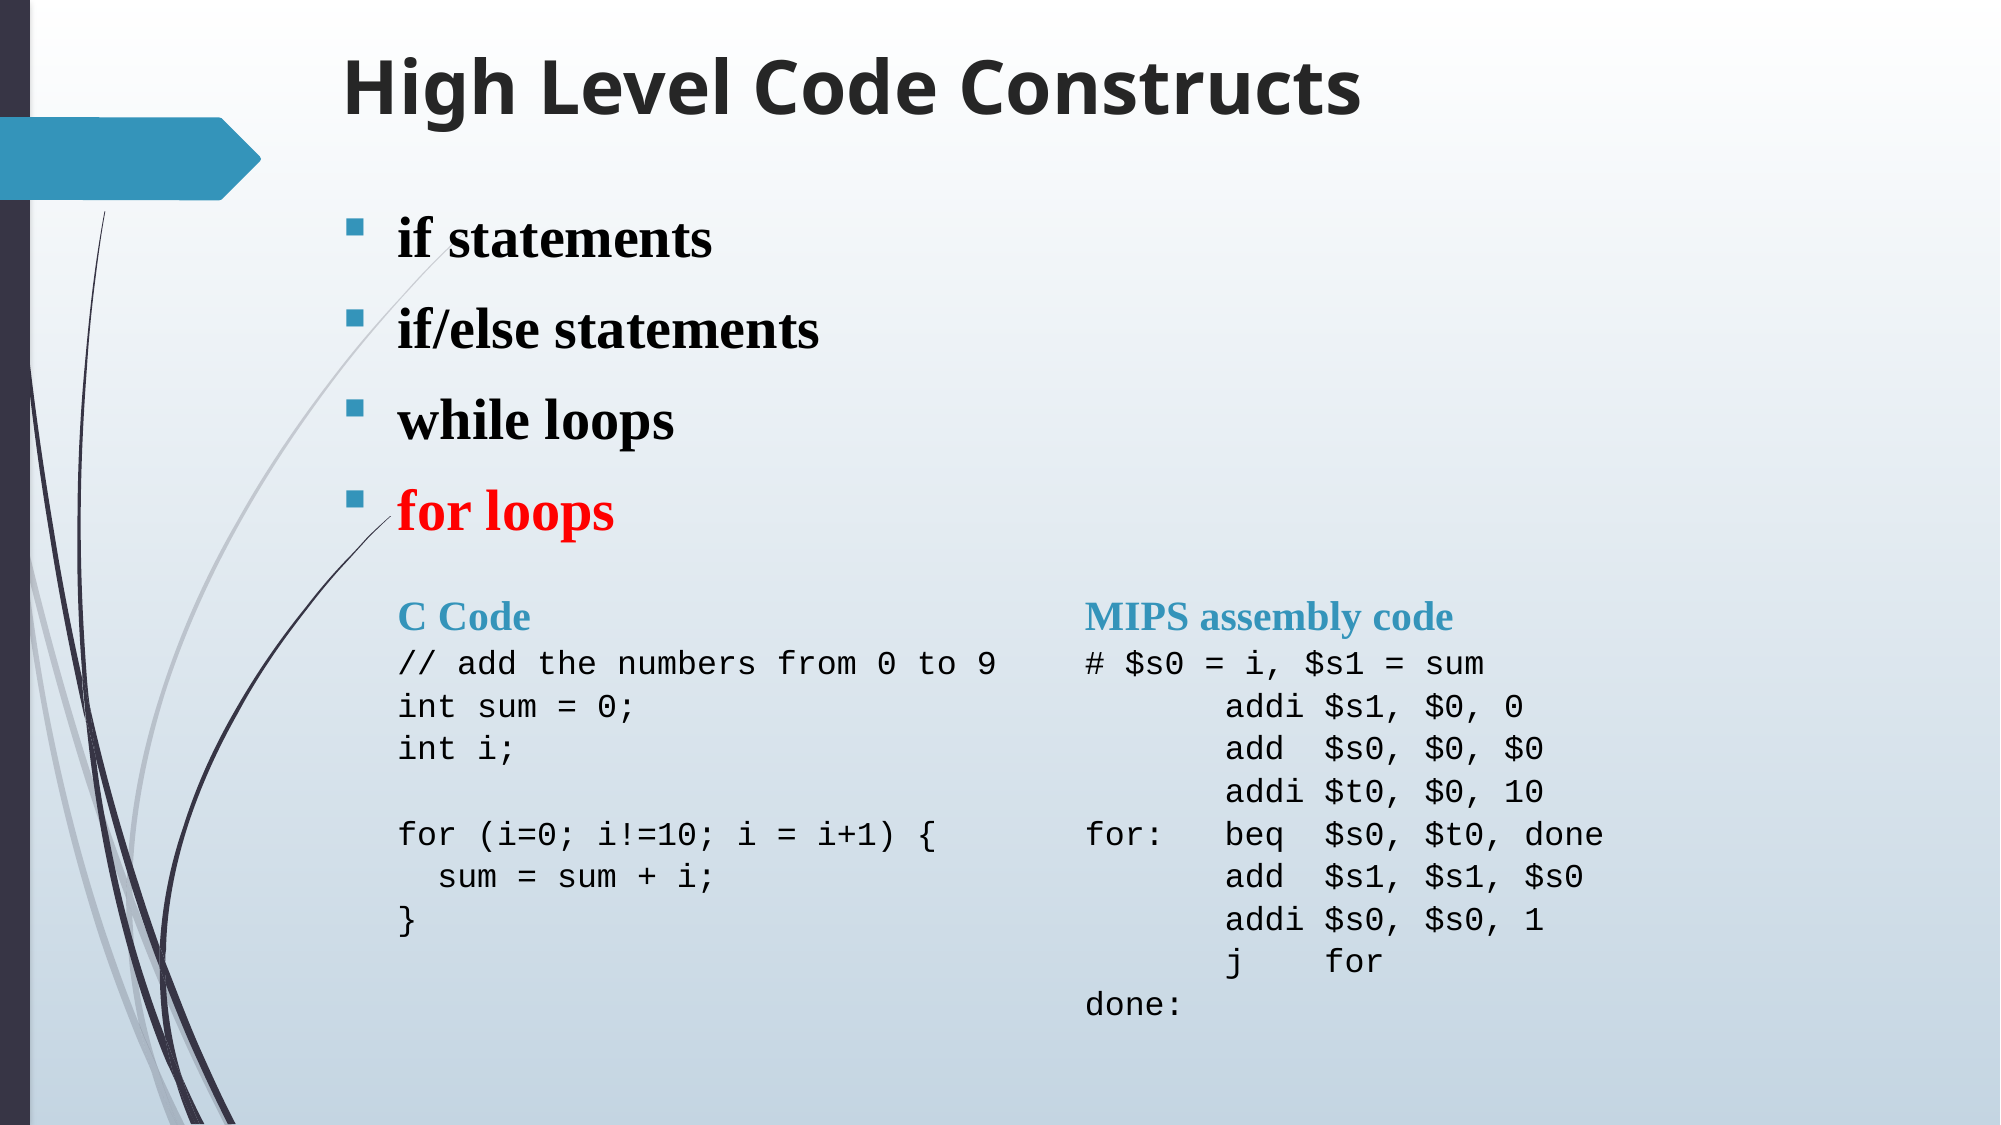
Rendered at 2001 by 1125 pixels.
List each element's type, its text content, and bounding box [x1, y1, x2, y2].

text_box C Code // add the numbers from 0 to 9 int sum = 0; int i; for (i=0; i!=10; i = i+1) { sum = sum + i; } [382, 587, 1033, 1078]
text_box if statements if/else statements while loops for loops [326, 192, 1936, 1125]
text_box MIPS assembly code # $s0 = i, $s1 = sum addi $s1, $0, 0 add $s0, $0, $0 addi $t0, $0, 10 for: beq $s0, $t0, done add $s1, $s1, $s0 addi $s0, $s0, 1 j for done: [1069, 587, 1758, 1070]
title High Level Code Constructs [326, 0, 1789, 169]
